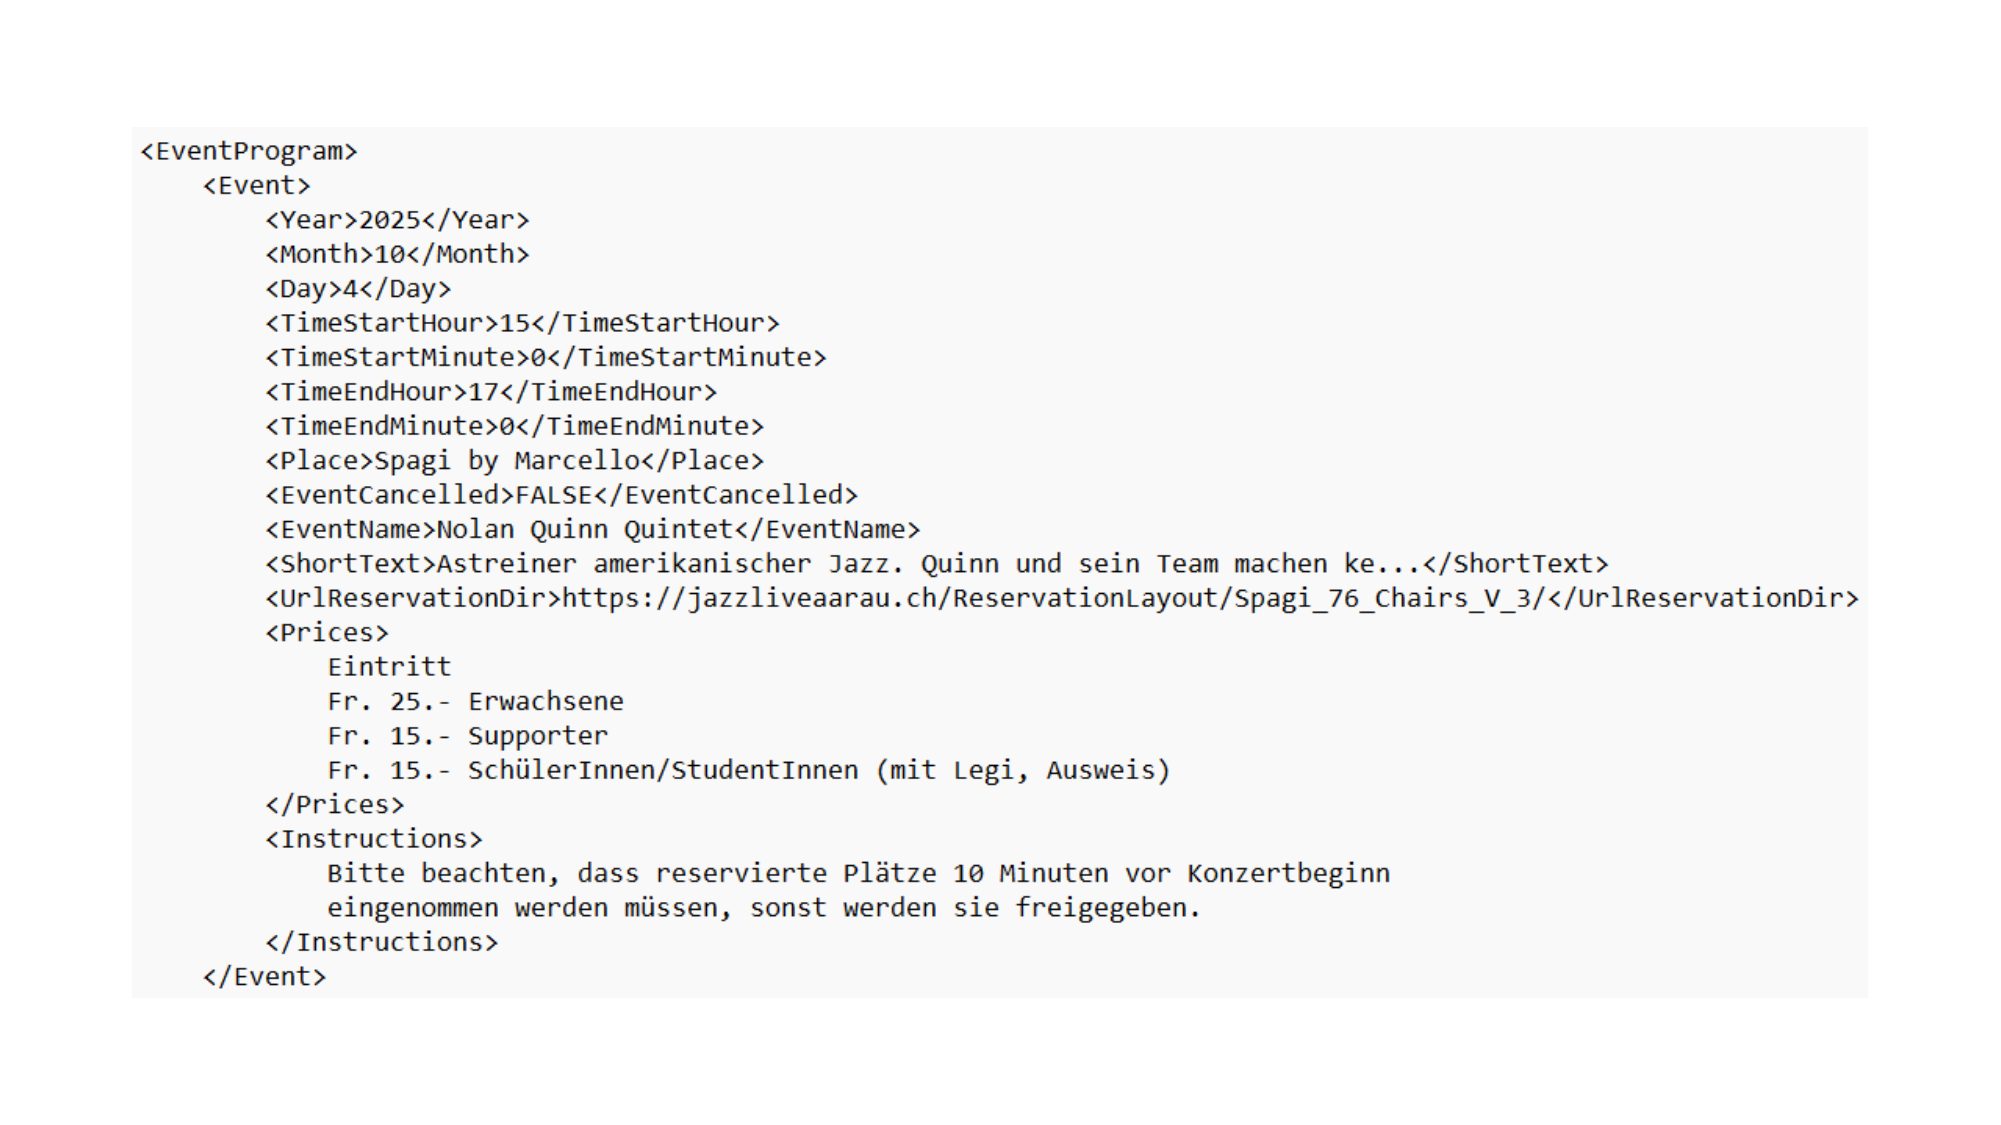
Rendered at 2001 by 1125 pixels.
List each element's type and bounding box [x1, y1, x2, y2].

picture [132, 127, 1868, 998]
